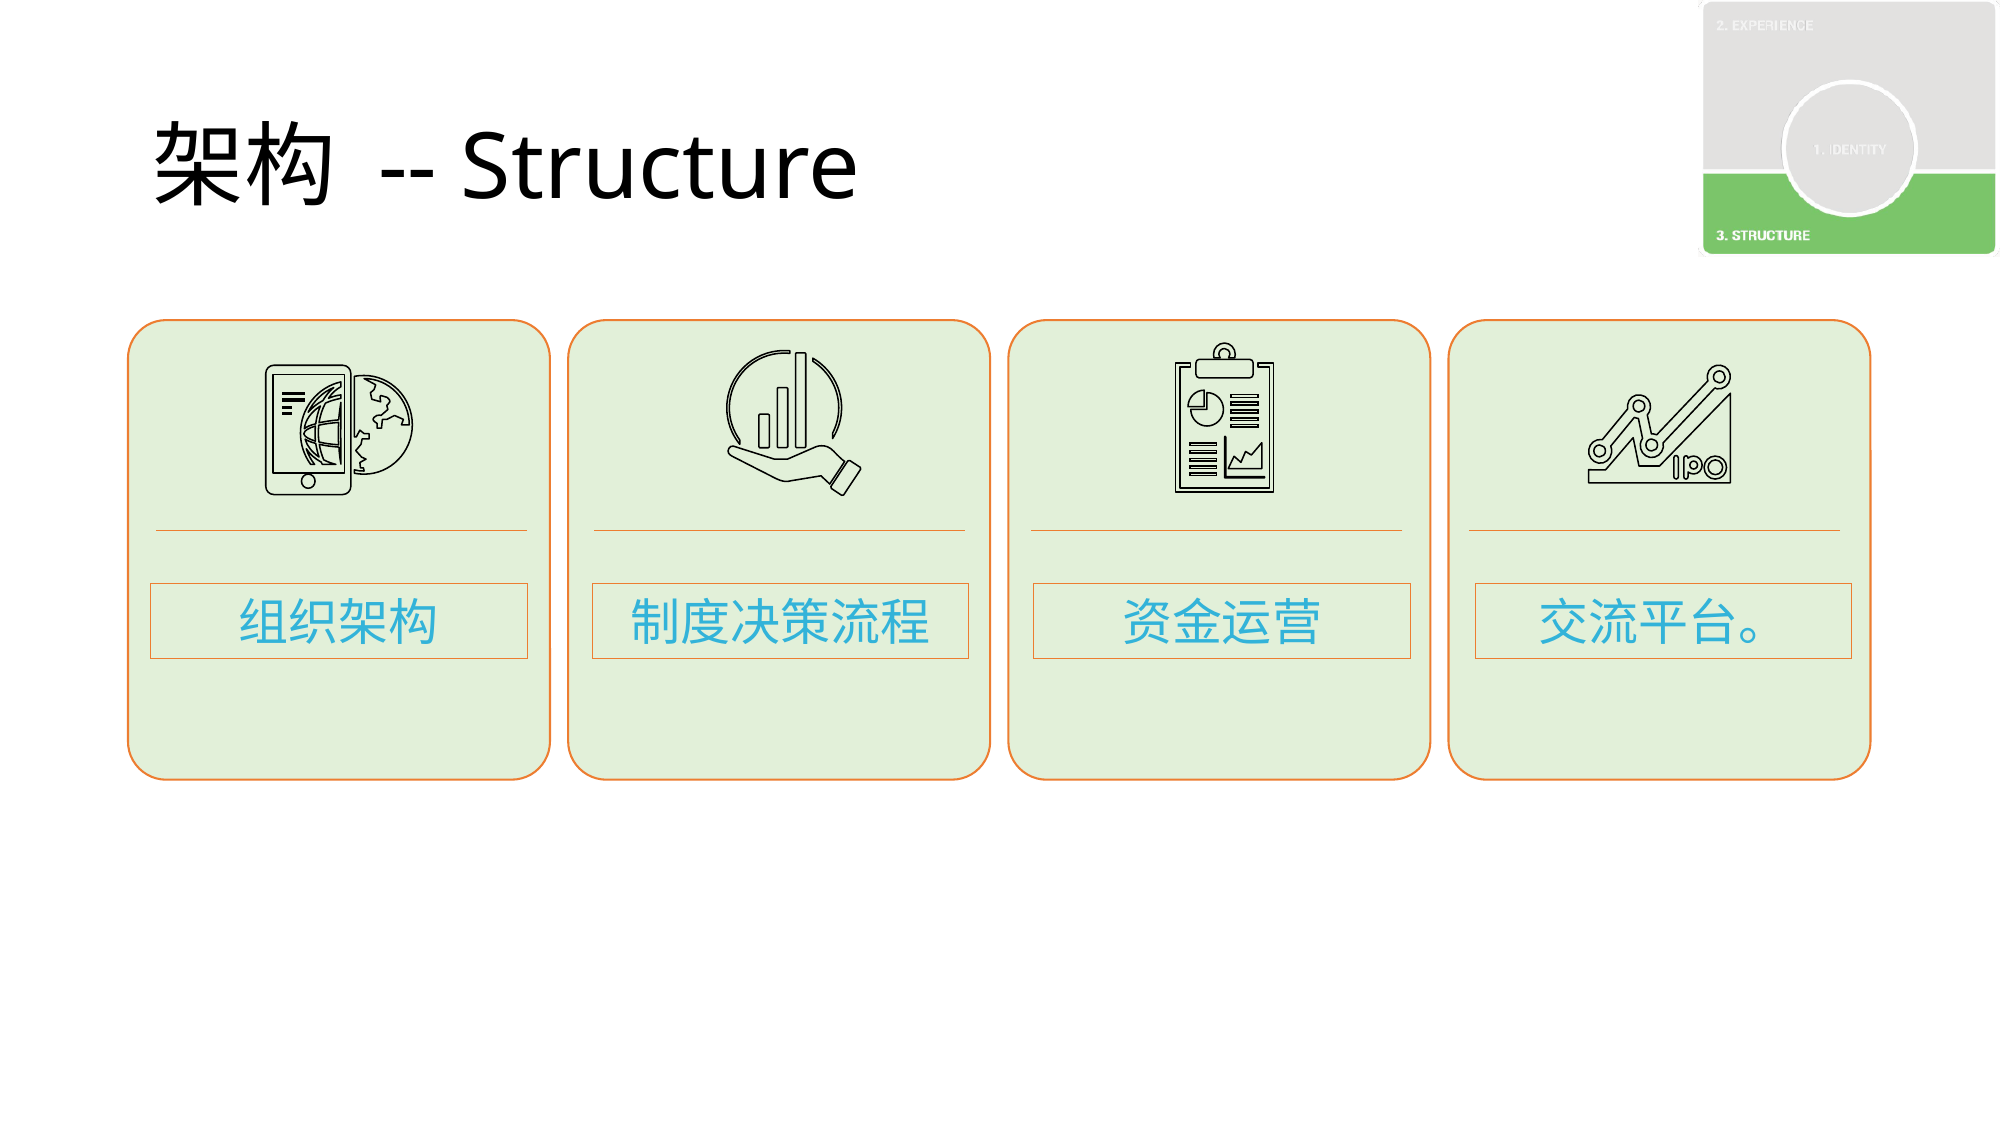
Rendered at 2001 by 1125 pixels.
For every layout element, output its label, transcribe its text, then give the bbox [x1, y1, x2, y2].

text_box [1007, 319, 1432, 781]
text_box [1587, 364, 1732, 483]
title 架构 -- Structure [137, 59, 1863, 278]
text_box 制度决策流程 [592, 583, 969, 659]
text_box [567, 319, 992, 781]
text_box 组织架构 [150, 583, 528, 659]
text_box 交流平台。 [1475, 583, 1852, 659]
picture [1698, 0, 2000, 258]
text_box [265, 365, 413, 495]
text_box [1175, 343, 1274, 493]
text_box 资金运营 [1033, 583, 1411, 659]
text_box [726, 350, 862, 496]
text_box [126, 319, 552, 781]
text_box [1447, 319, 1872, 781]
